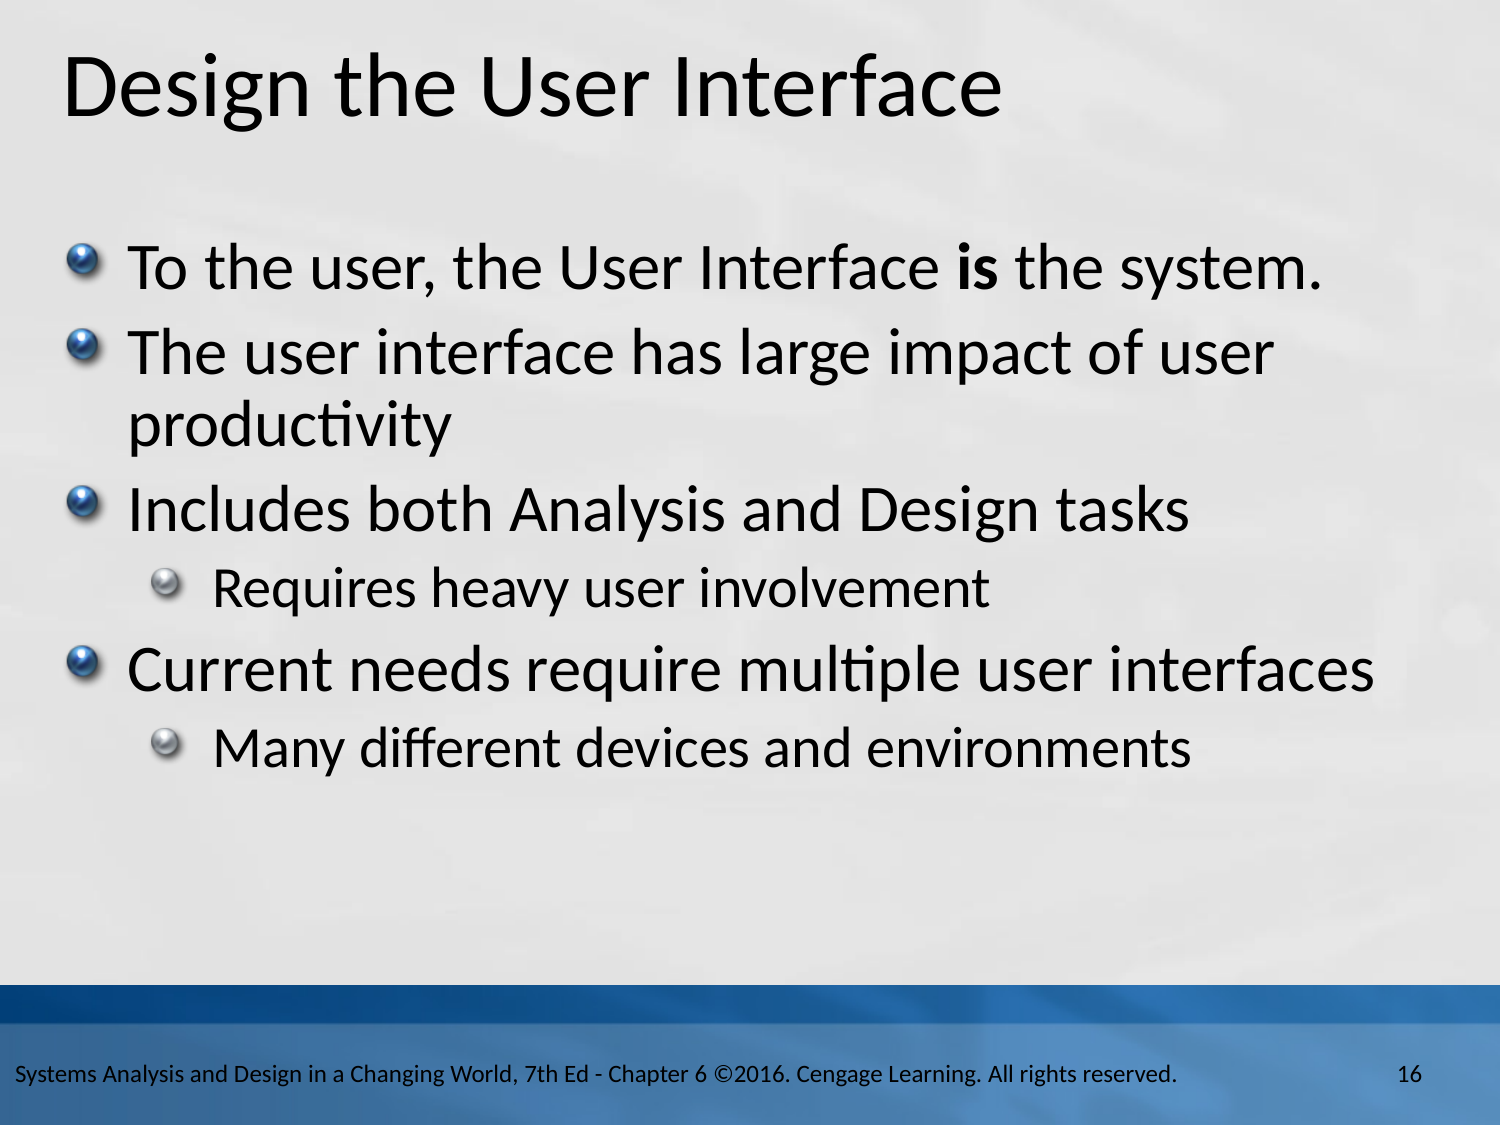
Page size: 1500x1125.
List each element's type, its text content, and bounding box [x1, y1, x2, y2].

footer Systems Analysis and Design in a Changing World, 7th Ed - Chapter 6 ©2016. Cengage Learning. All rights reserved. [0, 1042, 1200, 1103]
picture [0, 0, 1500, 1125]
slide_number 16 [1299, 1042, 1438, 1103]
list To the user, the User Interface is the system. The user interface has large impact of user productivity Includes both Analysis and Design tasks Requires heavy user involvement Current needs require multiple user interfaces Many different devices and environments [62, 231, 1438, 888]
title Design the User Interface [62, 37, 1438, 138]
